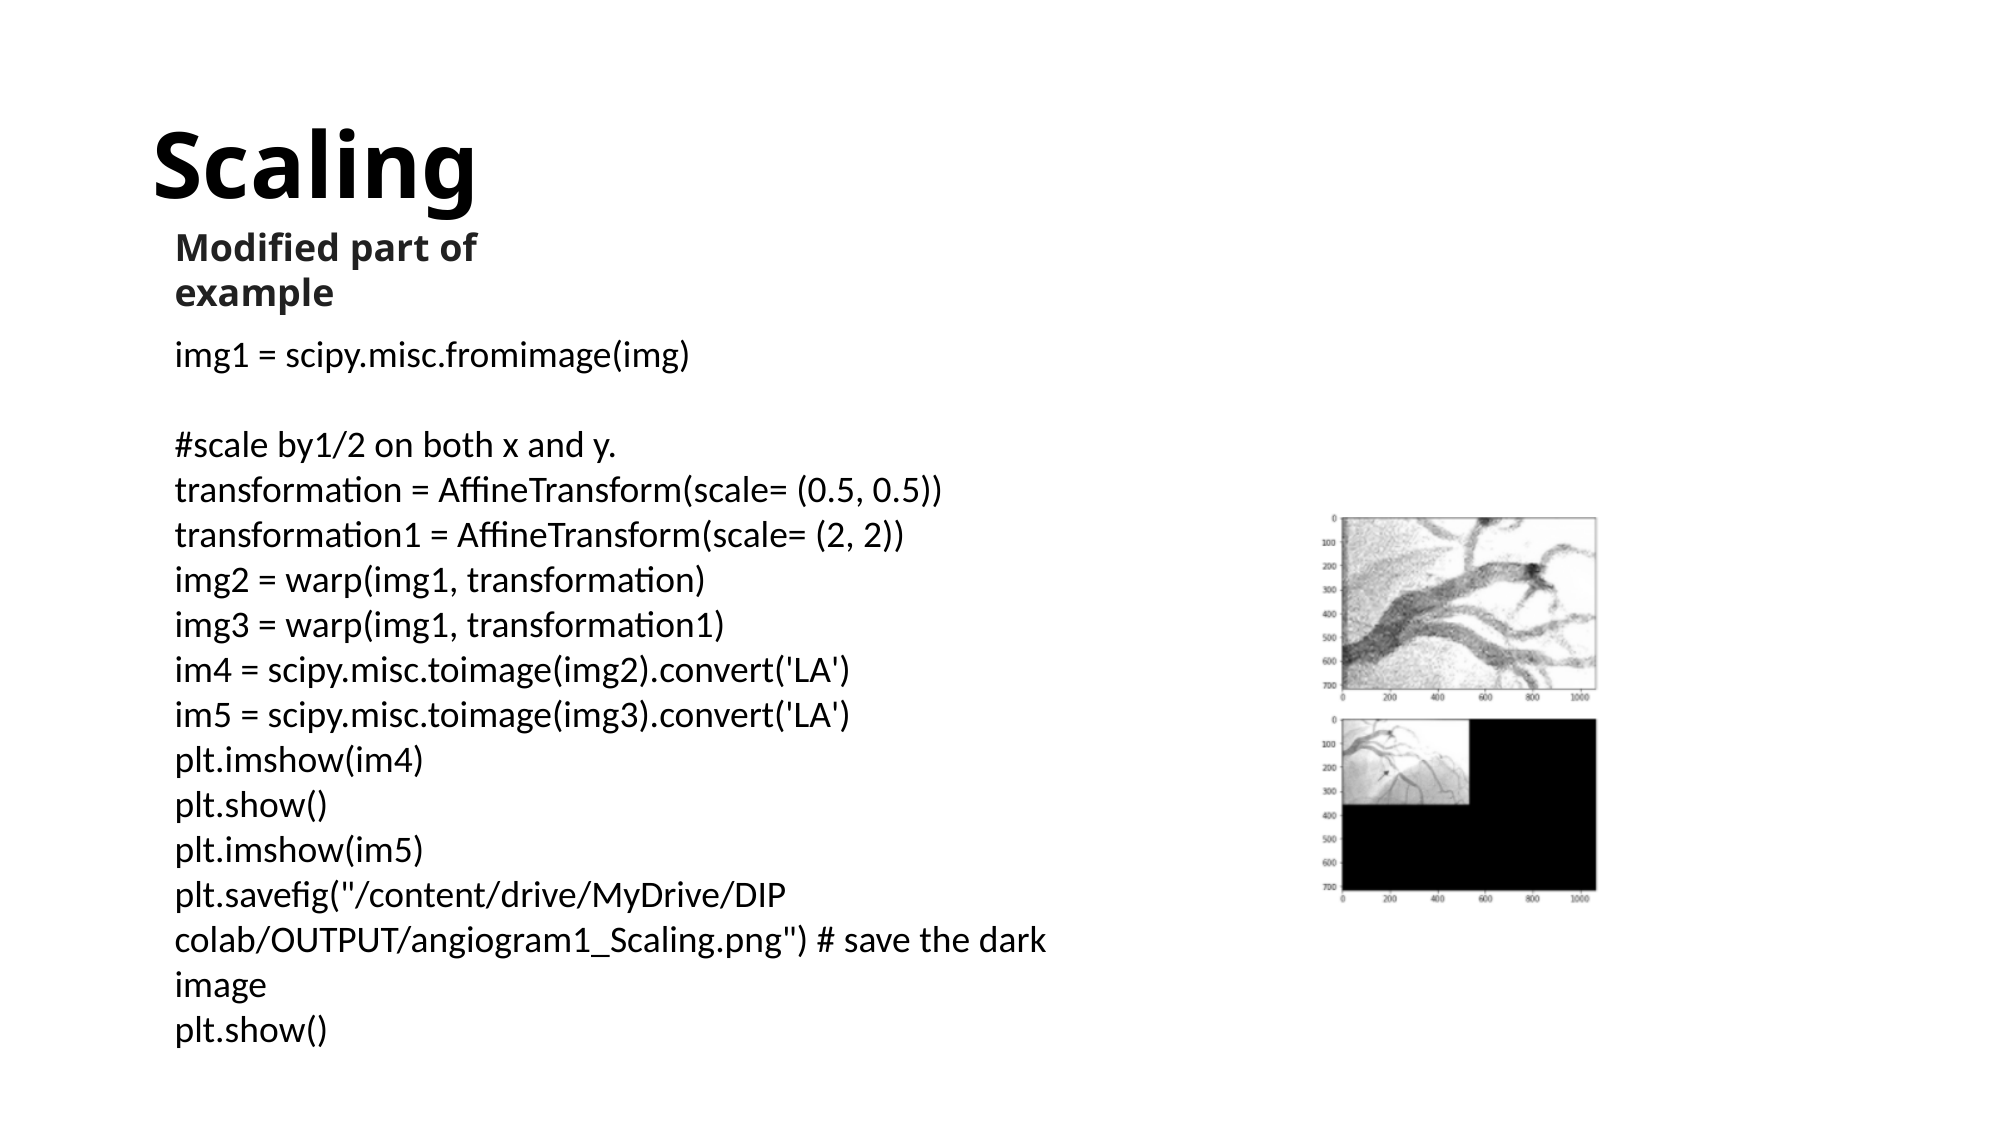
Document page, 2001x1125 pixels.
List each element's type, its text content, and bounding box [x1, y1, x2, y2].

text_box Modified part of example [159, 216, 648, 322]
title Scaling [137, 59, 1863, 278]
picture [1304, 506, 1636, 919]
text_box img1 = scipy.misc.fromimage(img) #scale by1/2 on both x and y. transformation = AffineTransform(scale= (0.5, 0.5)) transformation1 = AffineTransform(scale= (2, 2)) img2 = warp(img1, transformation) img3 = warp(img1, transformation1) im4 = scipy.misc.toimage(img2).convert('LA') im5 = scipy.misc.toimage(img3).convert('LA') plt.imshow(im4) plt.show() plt.imshow(im5) plt.savefig("/content/drive/MyDrive/DIP colab/OUTPUT/angiogram1_Scaling.png") # save the dark image plt.show() [159, 322, 1160, 1058]
